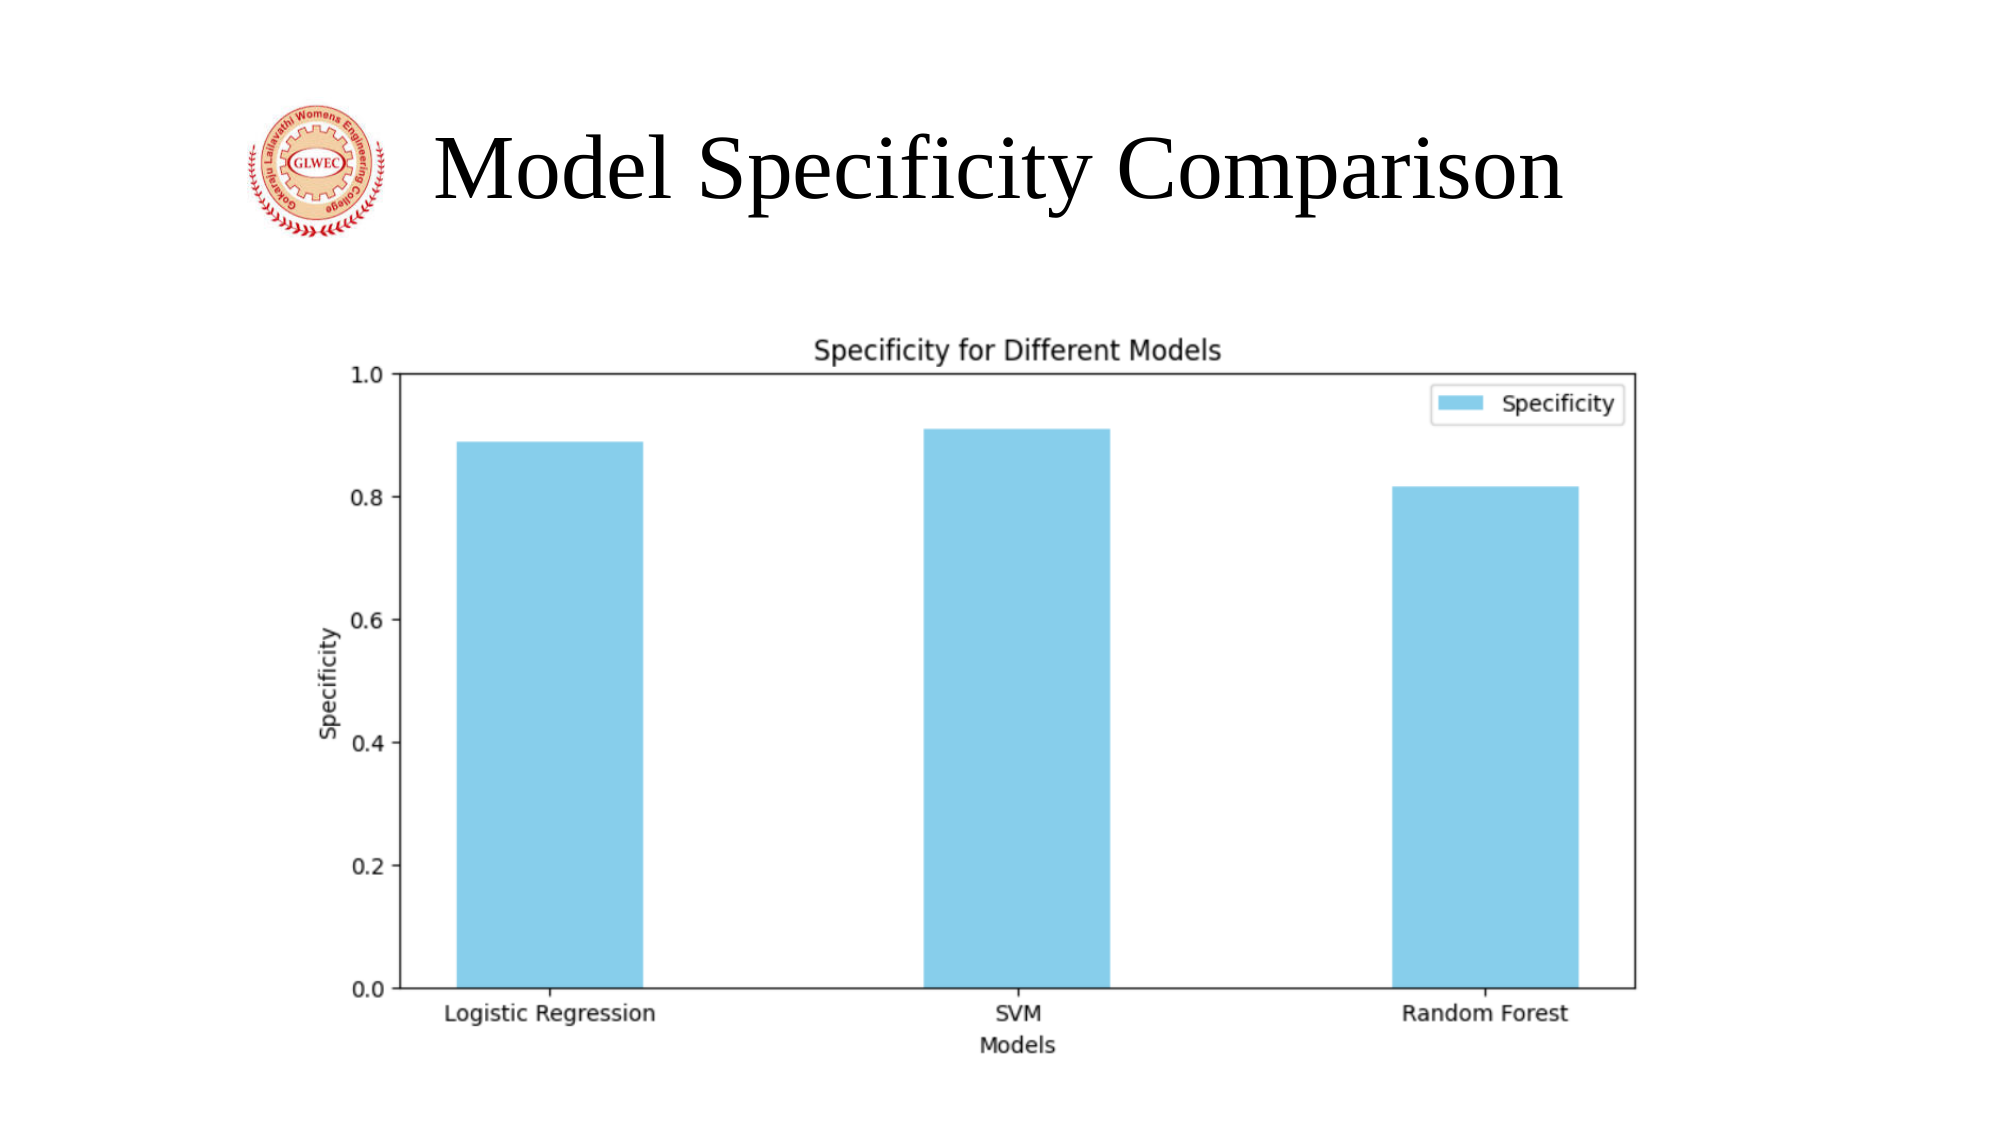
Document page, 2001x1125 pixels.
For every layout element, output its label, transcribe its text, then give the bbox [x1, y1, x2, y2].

title Model Specificity Comparison [137, 59, 1863, 278]
picture [294, 315, 1706, 1077]
picture [247, 97, 385, 240]
